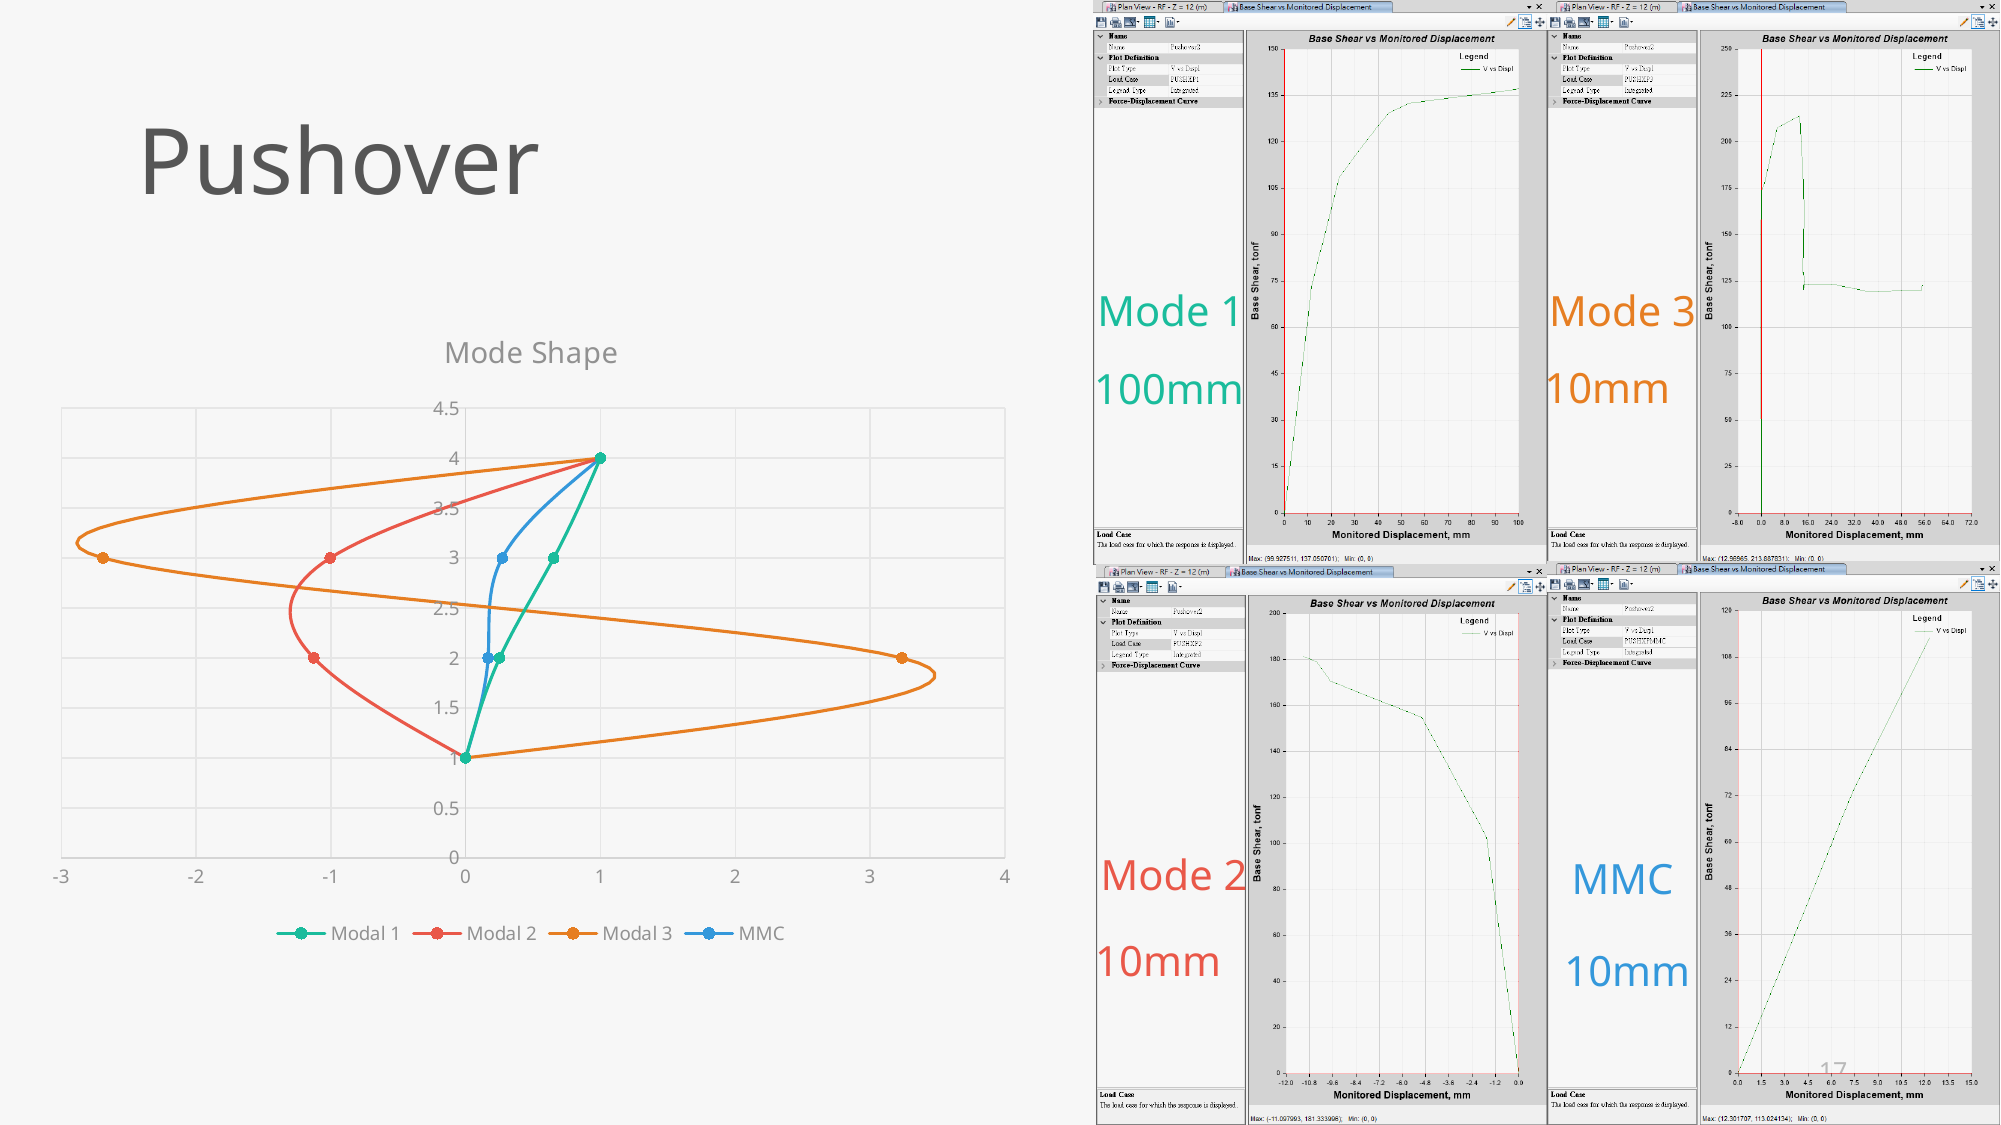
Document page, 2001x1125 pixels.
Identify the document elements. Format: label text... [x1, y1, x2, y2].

list Pushover [137, 108, 873, 224]
picture [1093, 0, 2000, 1125]
chart [32, 302, 1031, 953]
